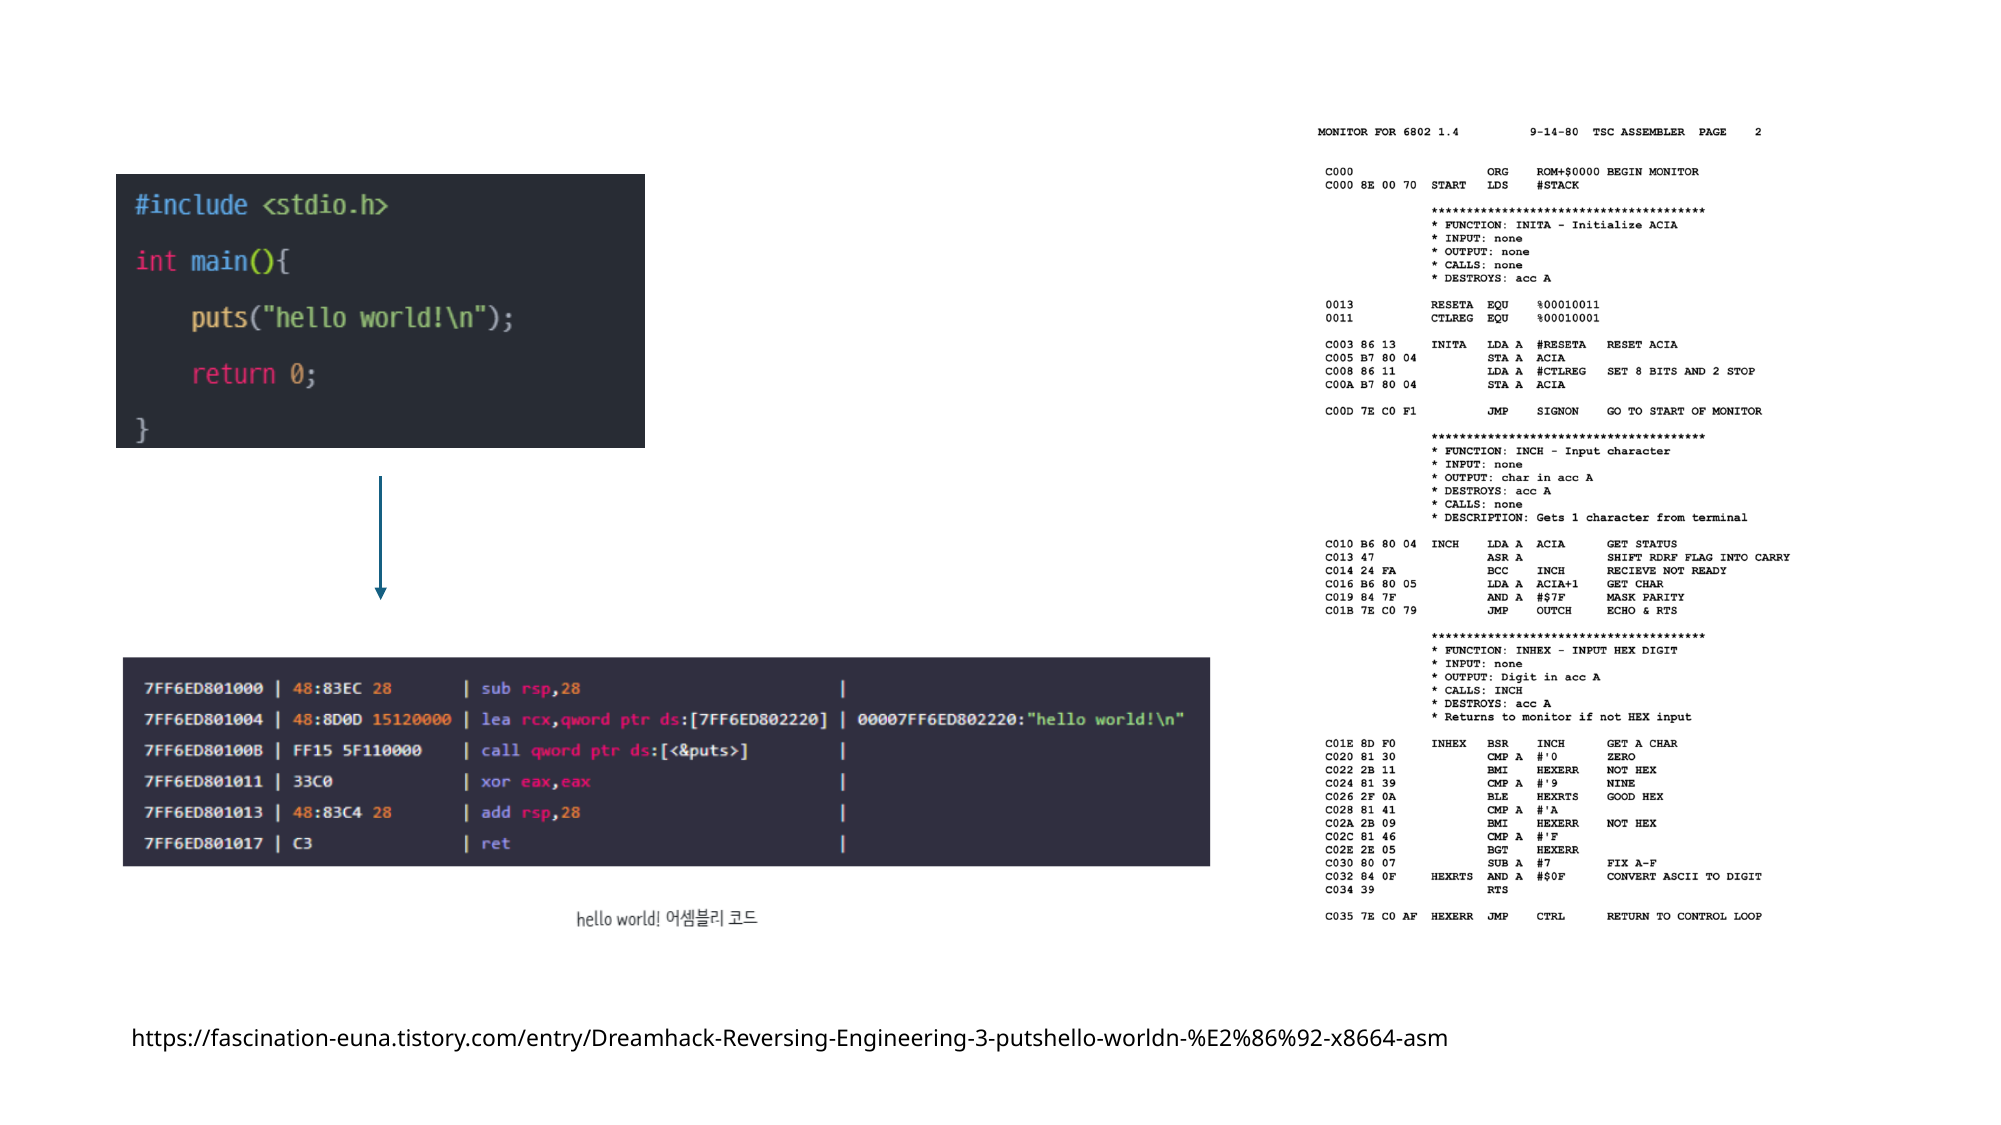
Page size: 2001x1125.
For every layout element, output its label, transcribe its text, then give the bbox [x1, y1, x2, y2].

picture [1287, 109, 1807, 936]
picture [116, 174, 646, 449]
text_box https://fascination-euna.tistory.com/entry/Dreamhack-Reversing-Engineering-3-putshello-worldn-%E2%86%92-x8664-asm [116, 1015, 1807, 1059]
picture [116, 648, 1229, 936]
